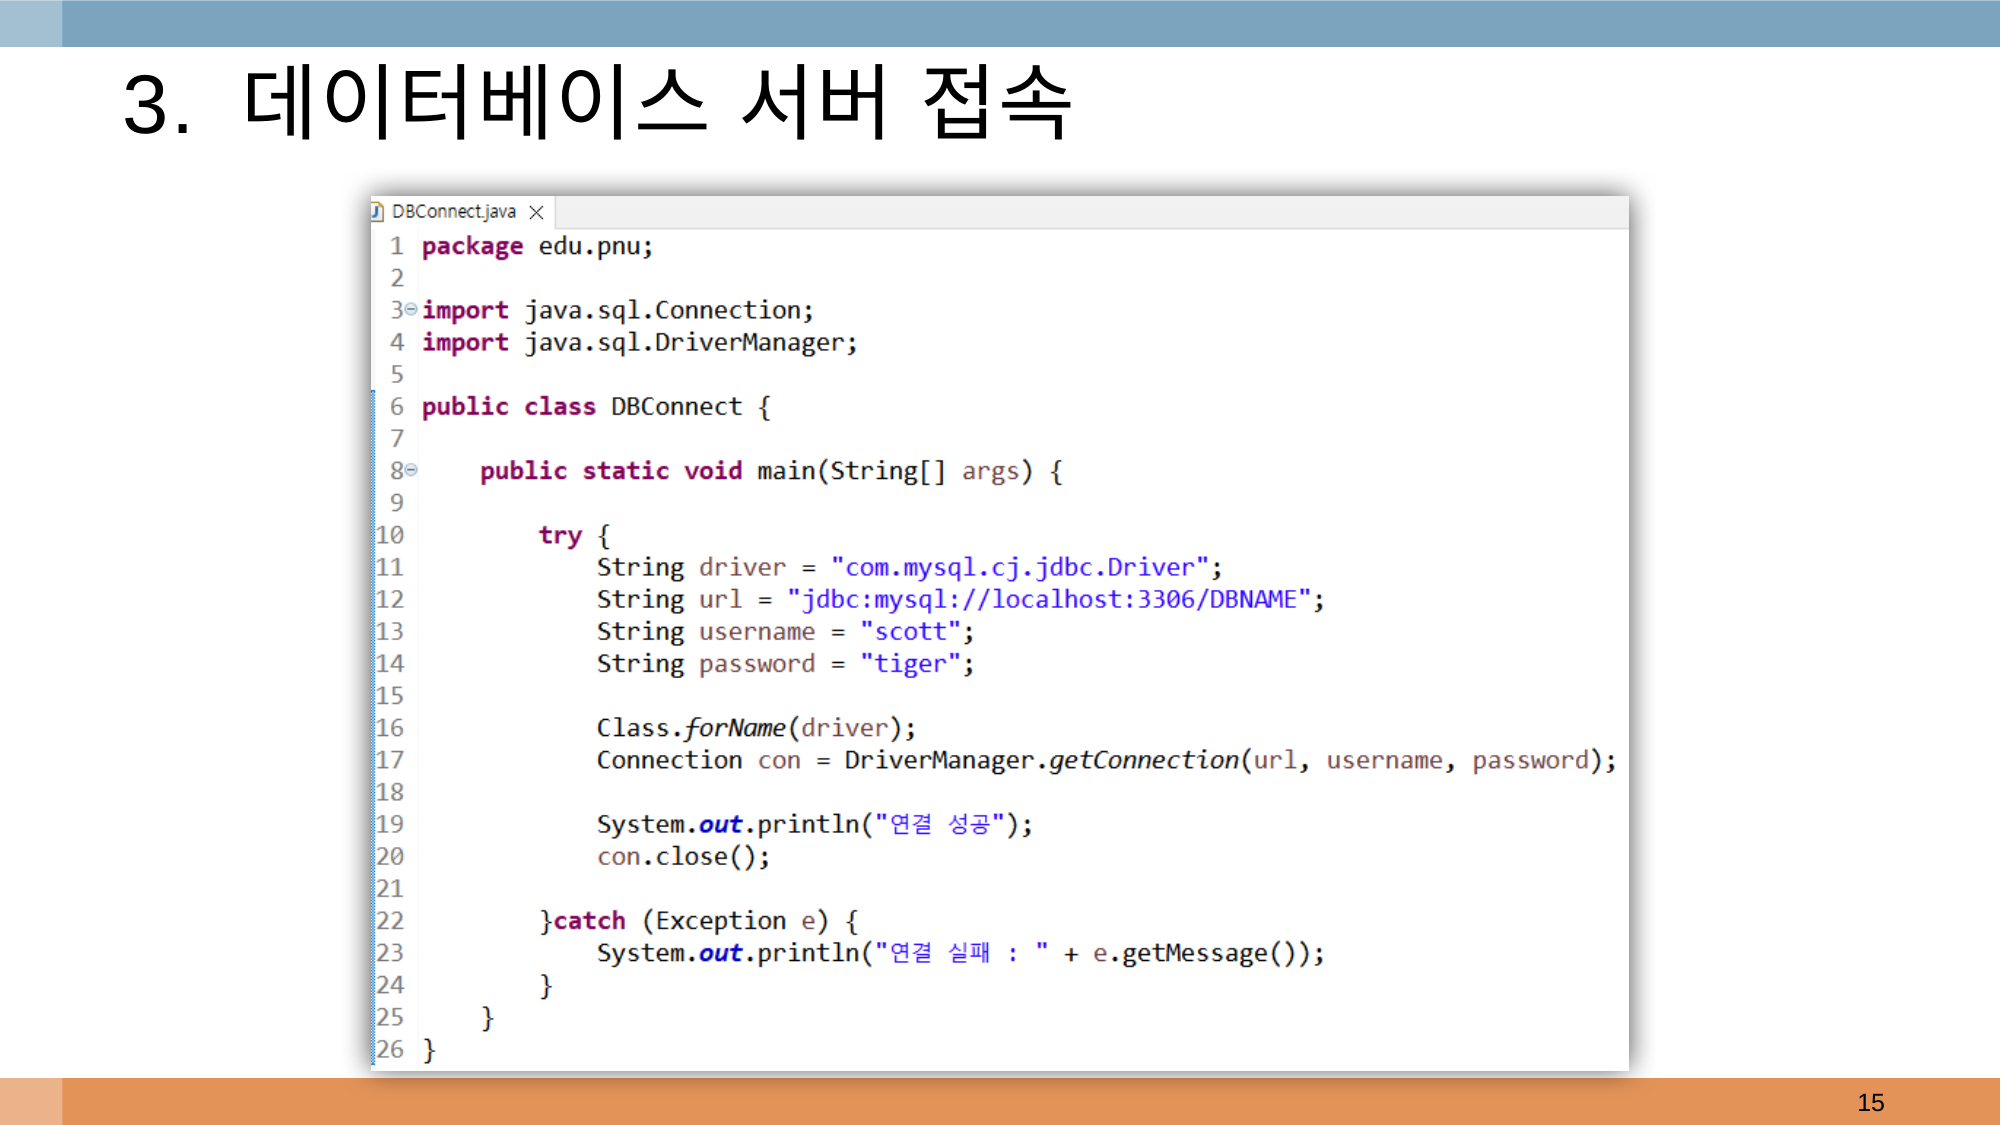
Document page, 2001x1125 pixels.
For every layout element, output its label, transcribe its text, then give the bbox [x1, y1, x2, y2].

slide_number 15 [1433, 1078, 1900, 1125]
picture [371, 196, 1629, 1071]
title 3. 데이터베이스 서버 접속 [108, 43, 1916, 173]
